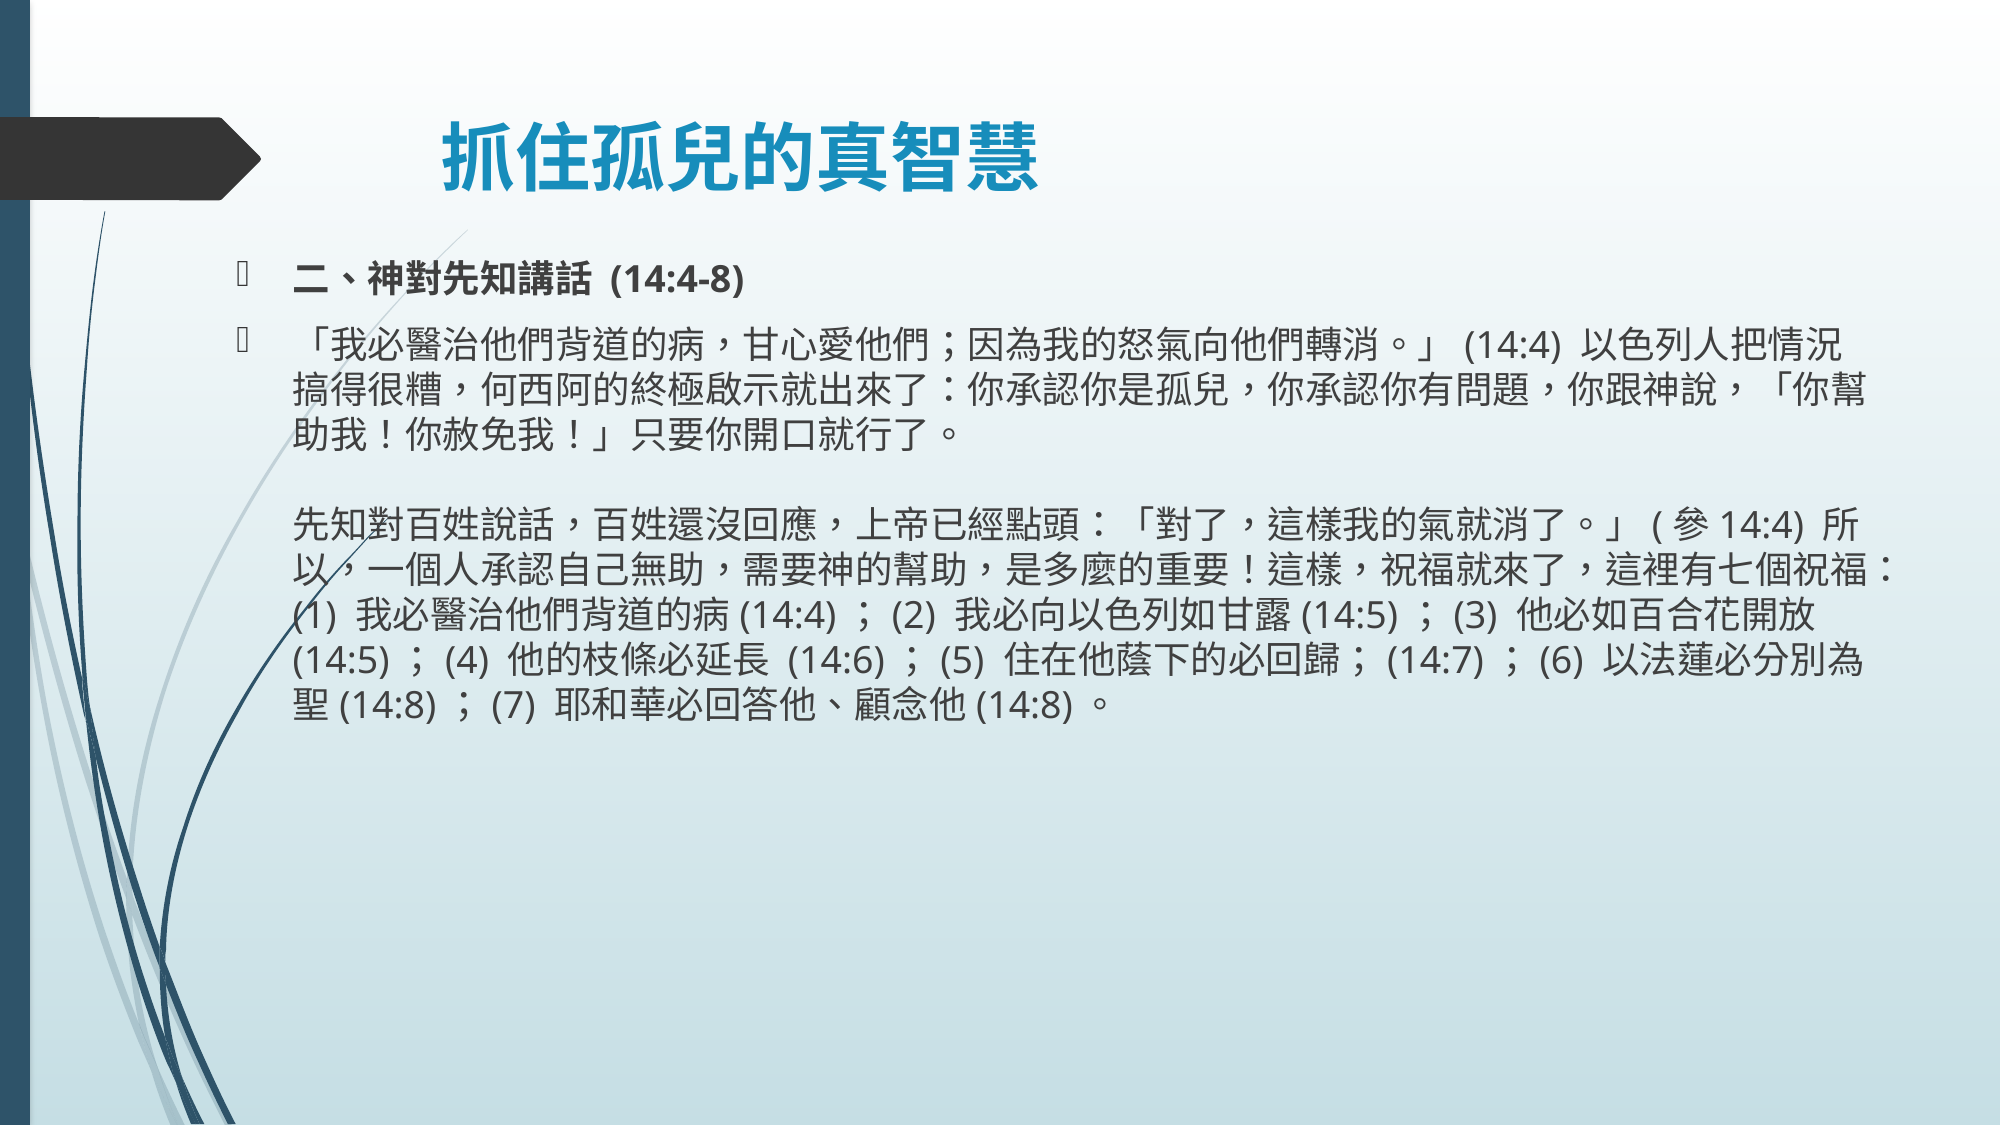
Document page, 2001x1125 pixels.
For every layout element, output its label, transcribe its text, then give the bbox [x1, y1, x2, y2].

title 抓住孤兒的真智慧 [425, 102, 1888, 247]
list 二、神對先知講話 (14:4-8) 「我必醫治他們背道的病，甘心愛他們；因為我的怒氣向他們轉消。」(14:4) 以色列人把情況搞得很糟，何西阿的終極啟示就出來了：你承認你是孤兒，你承認你有問題，你跟神說，「你幫助我！你赦免我！」只要你開口就行了。 先知對百姓說話，百姓還沒回應，上帝已經點頭：「對了，這樣我的氣就消了。」(參14:4) 所以，一個人承認自己無助，需要神的幫助，是多麼的重要！這樣，祝福就來了，這裡有七個祝福：(1) 我必醫治他們背道的病(14:4)；(2) 我必向以色列如甘露(14:5)；(3) 他必如百合花開放(14:5)；(4) 他的枝條必延長 (14:6)；(5) 住在他蔭下的必回歸；(14:7)；(6) 以法蓮必分別為聖(14:8)；(7) 耶和華必回答他、顧念他(14:8)。 [221, 247, 1888, 970]
